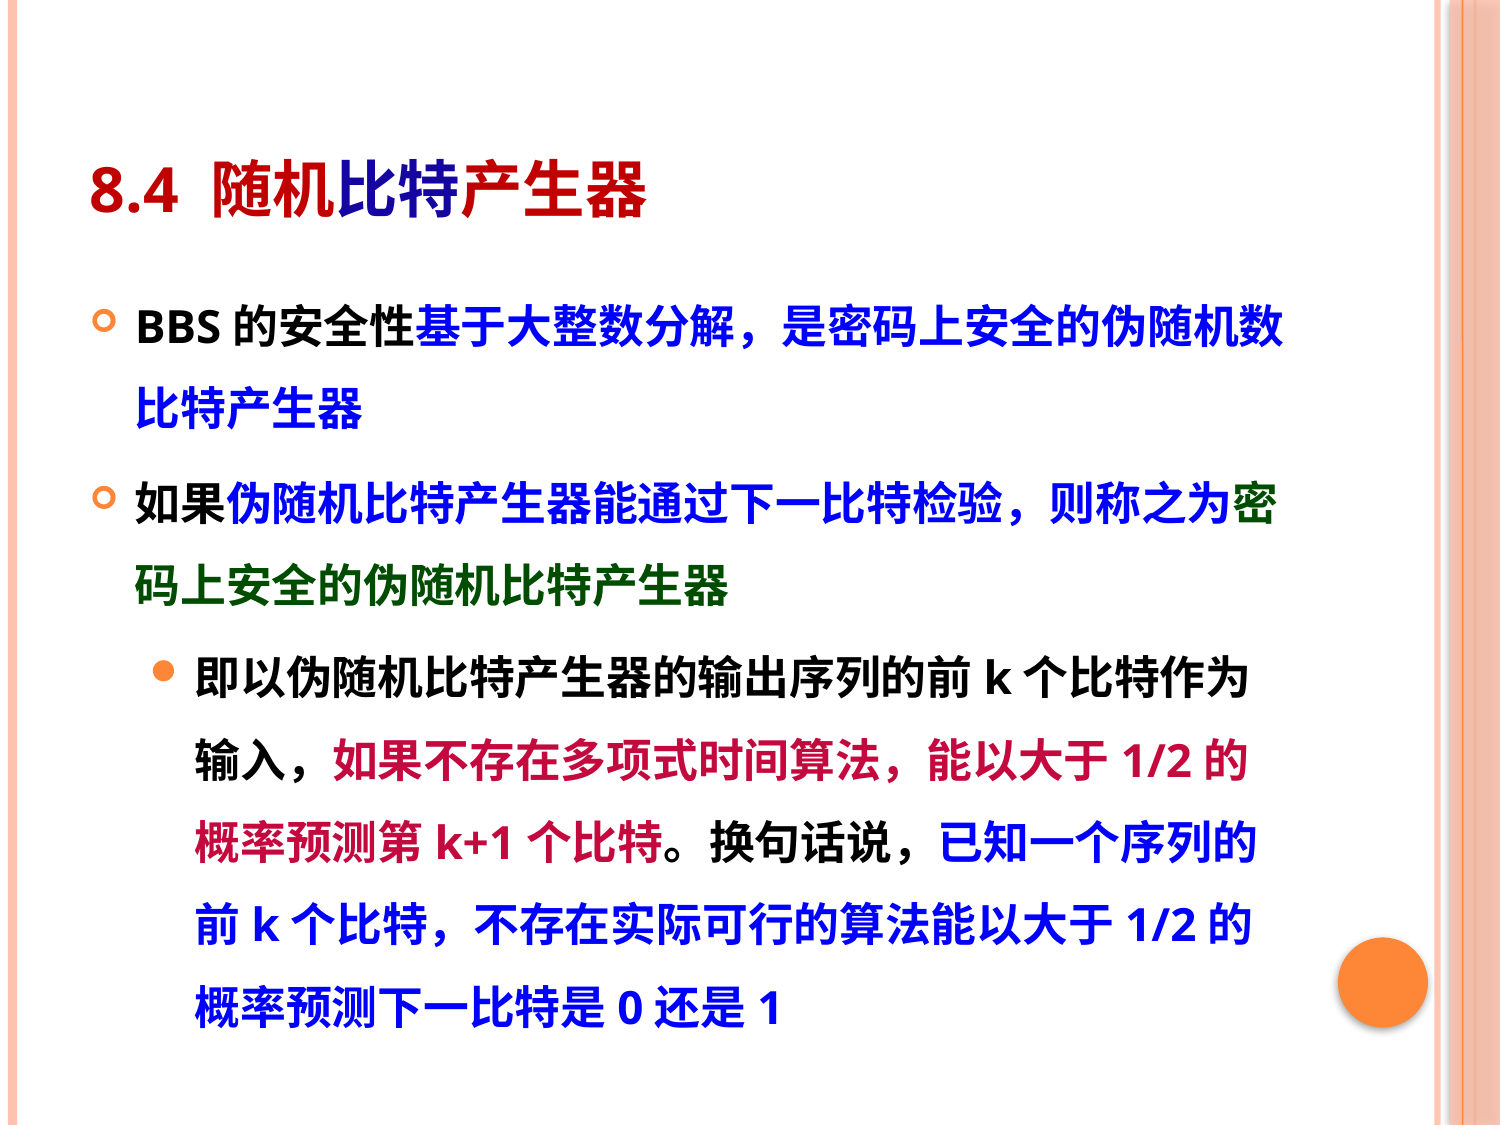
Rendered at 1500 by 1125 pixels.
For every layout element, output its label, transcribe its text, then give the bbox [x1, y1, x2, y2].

list BBS的安全性基于大整数分解，是密码上安全的伪随机数比特产生器 如果伪随机比特产生器能通过下一比特检验，则称之为密码上安全的伪随机比特产生器 即以伪随机比特产生器的输出序列的前k个比特作为输入，如果不存在多项式时间算法，能以大于1/2的概率预测第k+1个比特。换句话说，已知一个序列的前k个比特，不存在实际可行的算法能以大于1/2的概率预测下一比特是0还是1 [75, 262, 1300, 961]
title 8.4 随机比特产生器 [75, 45, 1300, 233]
